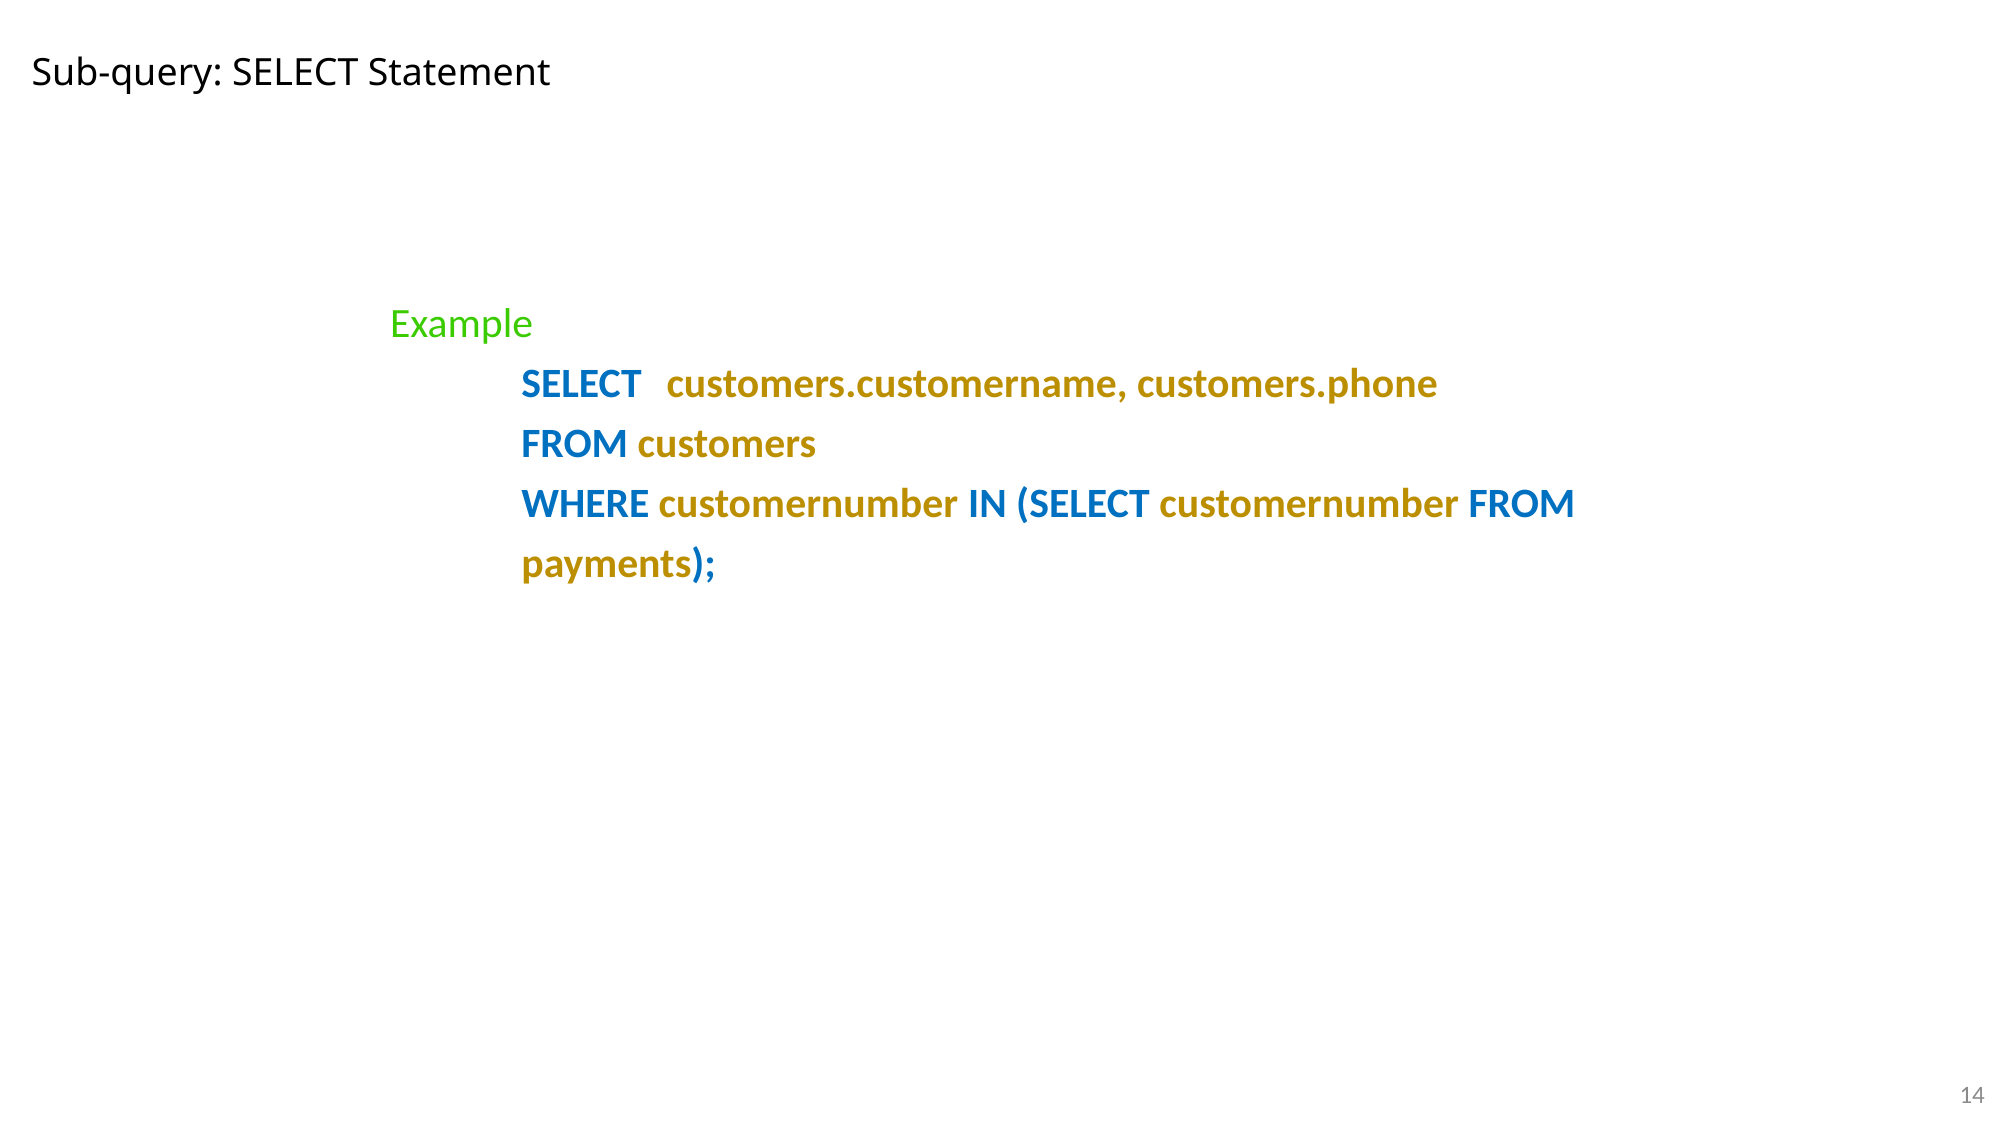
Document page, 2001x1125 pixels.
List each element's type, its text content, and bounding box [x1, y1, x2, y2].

slide_number 14 [1912, 1062, 2000, 1125]
title Sub-query: SELECT Statement [16, 29, 1517, 118]
list Example SELECT customers.customername, customers.phone FROM customers WHERE customernumber IN (SELECT customernumber FROM payments); [375, 168, 1725, 974]
